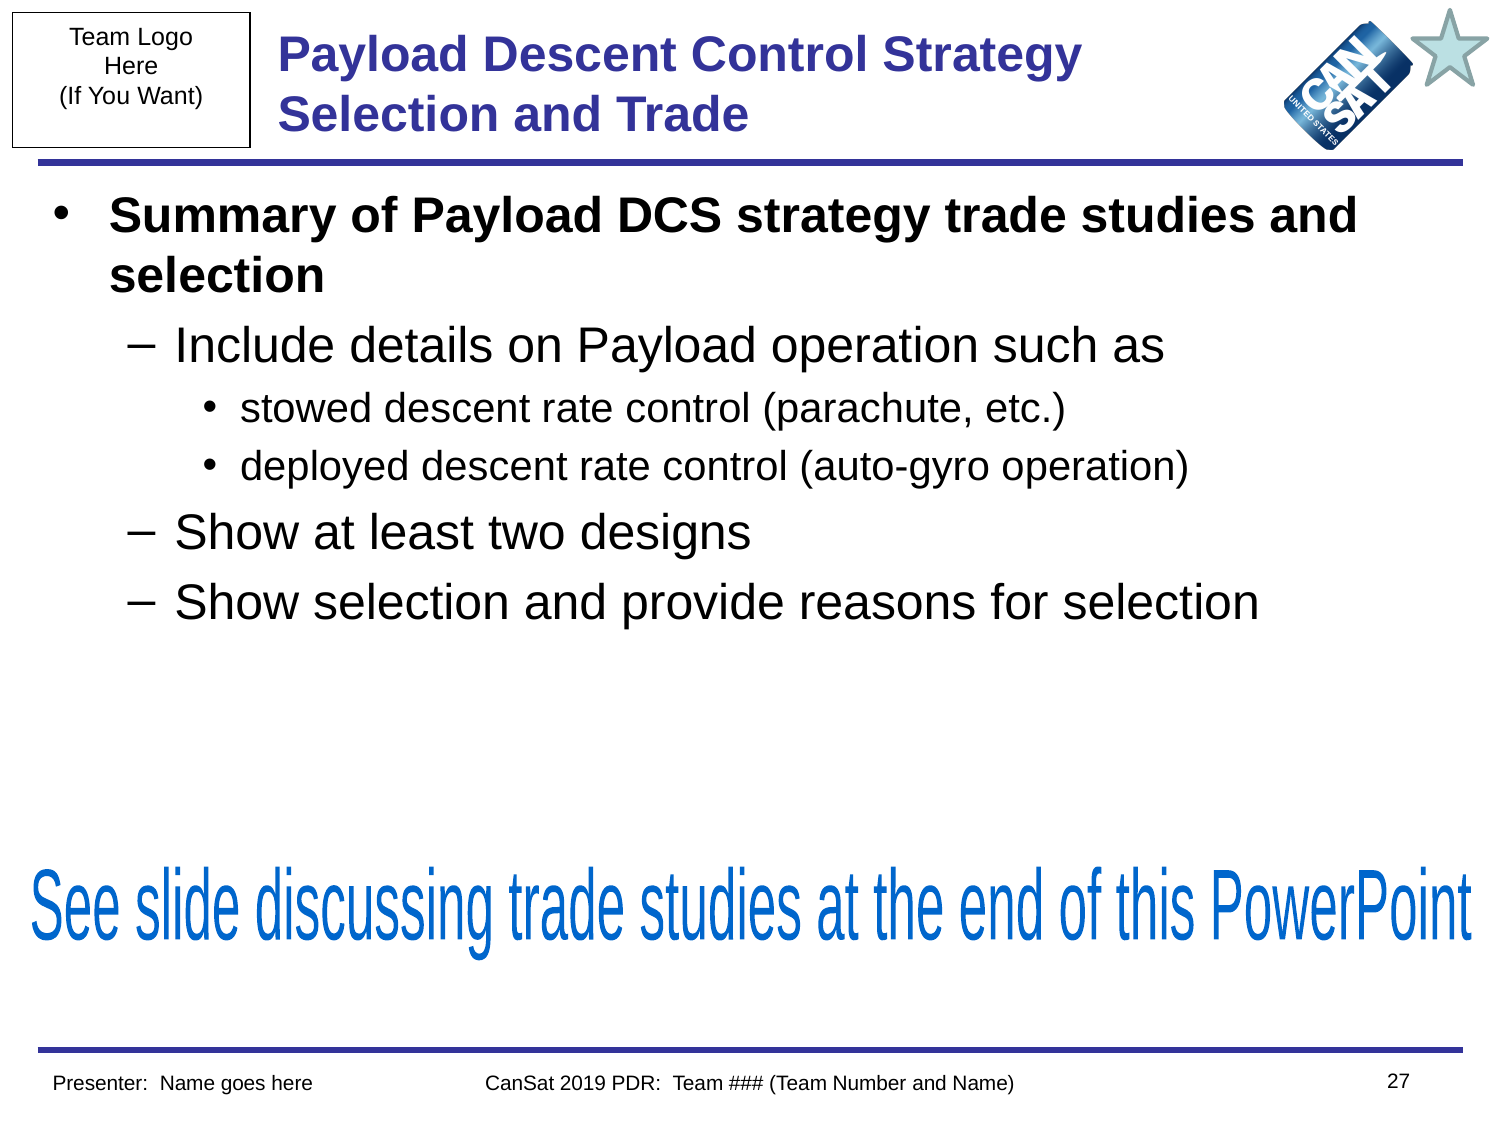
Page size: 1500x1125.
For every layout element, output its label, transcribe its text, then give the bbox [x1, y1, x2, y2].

list Summary of Payload DCS strategy trade studies and selection Include details on Payload operation such as stowed descent rate control (parachute, etc.) deployed descent rate control (auto-gyro operation) Show at least two designs Show selection and provide reasons for selection [37, 174, 1463, 882]
footer CanSat 2019 PDR: Team ### (Team Number and Name) [450, 1062, 1050, 1103]
title Payload Descent Control Strategy Selection and Trade [262, 12, 1238, 150]
picture [1284, 21, 1413, 150]
slide_number ‹#› [1312, 1059, 1425, 1100]
text_box [1412, 9, 1488, 85]
text_box Presenter: Name goes here [37, 1062, 413, 1103]
